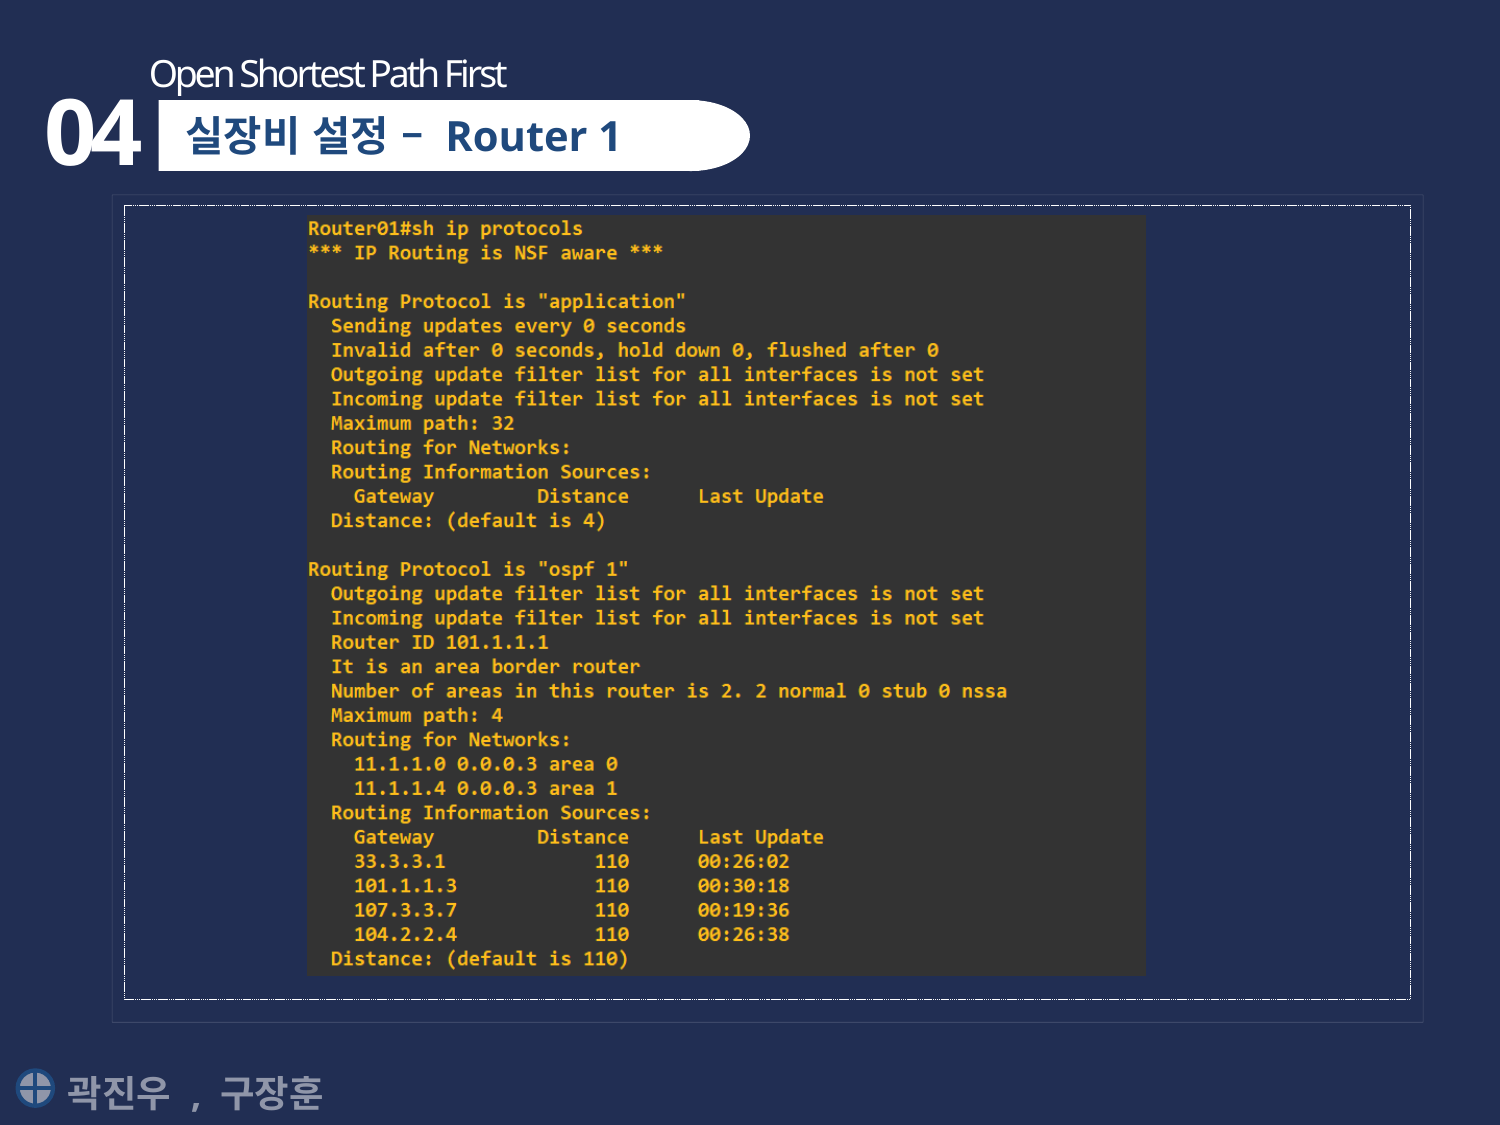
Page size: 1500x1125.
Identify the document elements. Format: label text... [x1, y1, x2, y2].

text_box [15, 1068, 53, 1108]
text_box [110, 193, 1425, 1024]
text_box Open Shortest Path First [133, 42, 523, 102]
picture [306, 215, 1146, 977]
text_box 04 [29, 66, 195, 191]
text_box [158, 99, 751, 172]
text_box 곽진우 , 구장훈 [53, 1062, 479, 1123]
